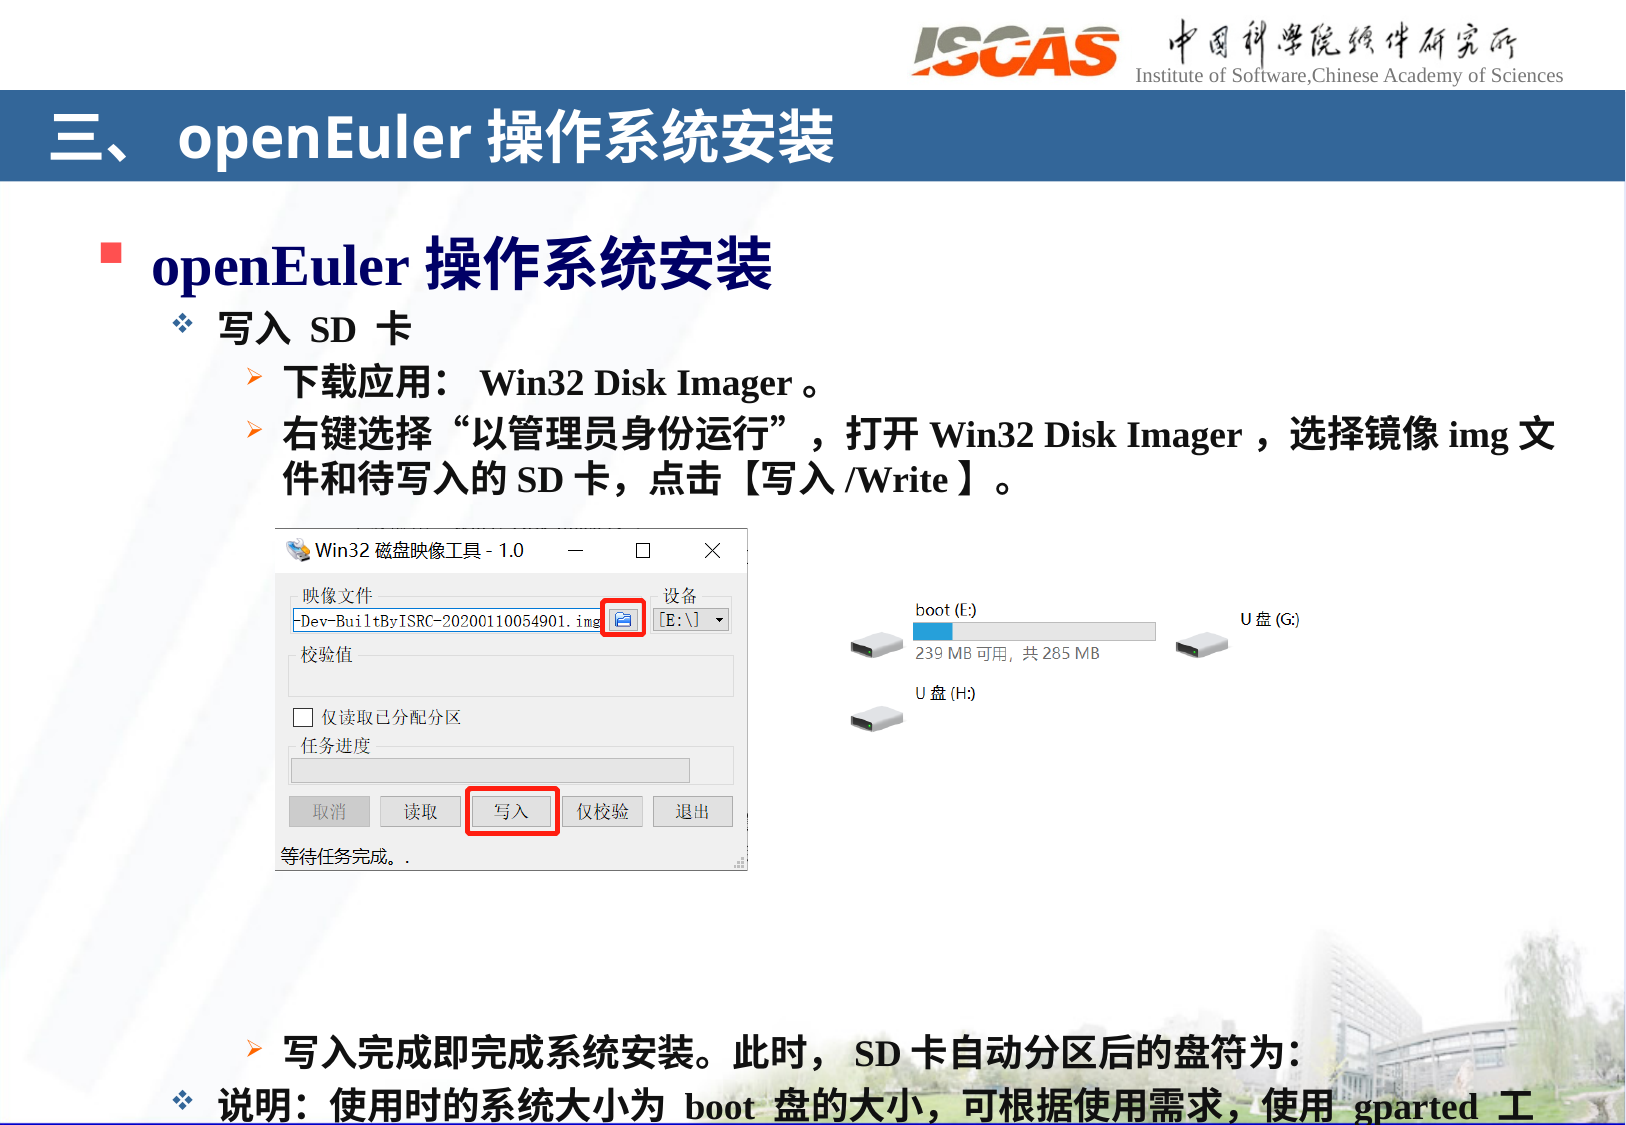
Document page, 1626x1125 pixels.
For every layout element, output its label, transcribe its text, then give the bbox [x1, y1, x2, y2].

picture [0, 92, 1626, 1125]
picture [1166, 15, 1519, 71]
title 三、openEuler操作系统安装 [0, 89, 1625, 182]
picture [907, 18, 1132, 87]
list openEuler操作系统安装 写入 SD 卡 下载应用：Win32 Disk Imager。 右键选择“以管理员身份运行”，打开Win32 Disk Imager，选择镜像img文件和待写入的SD卡，点击【写入/Write】。 写入完成即完成系统安装。此时，SD卡自动分区后的盘符为： 说明：使用时的系统大小为 boot 盘的大小，可根据使用需求，使用 gparted 工具调整分区，为 boot 盘扩容。 [79, 219, 1581, 1071]
